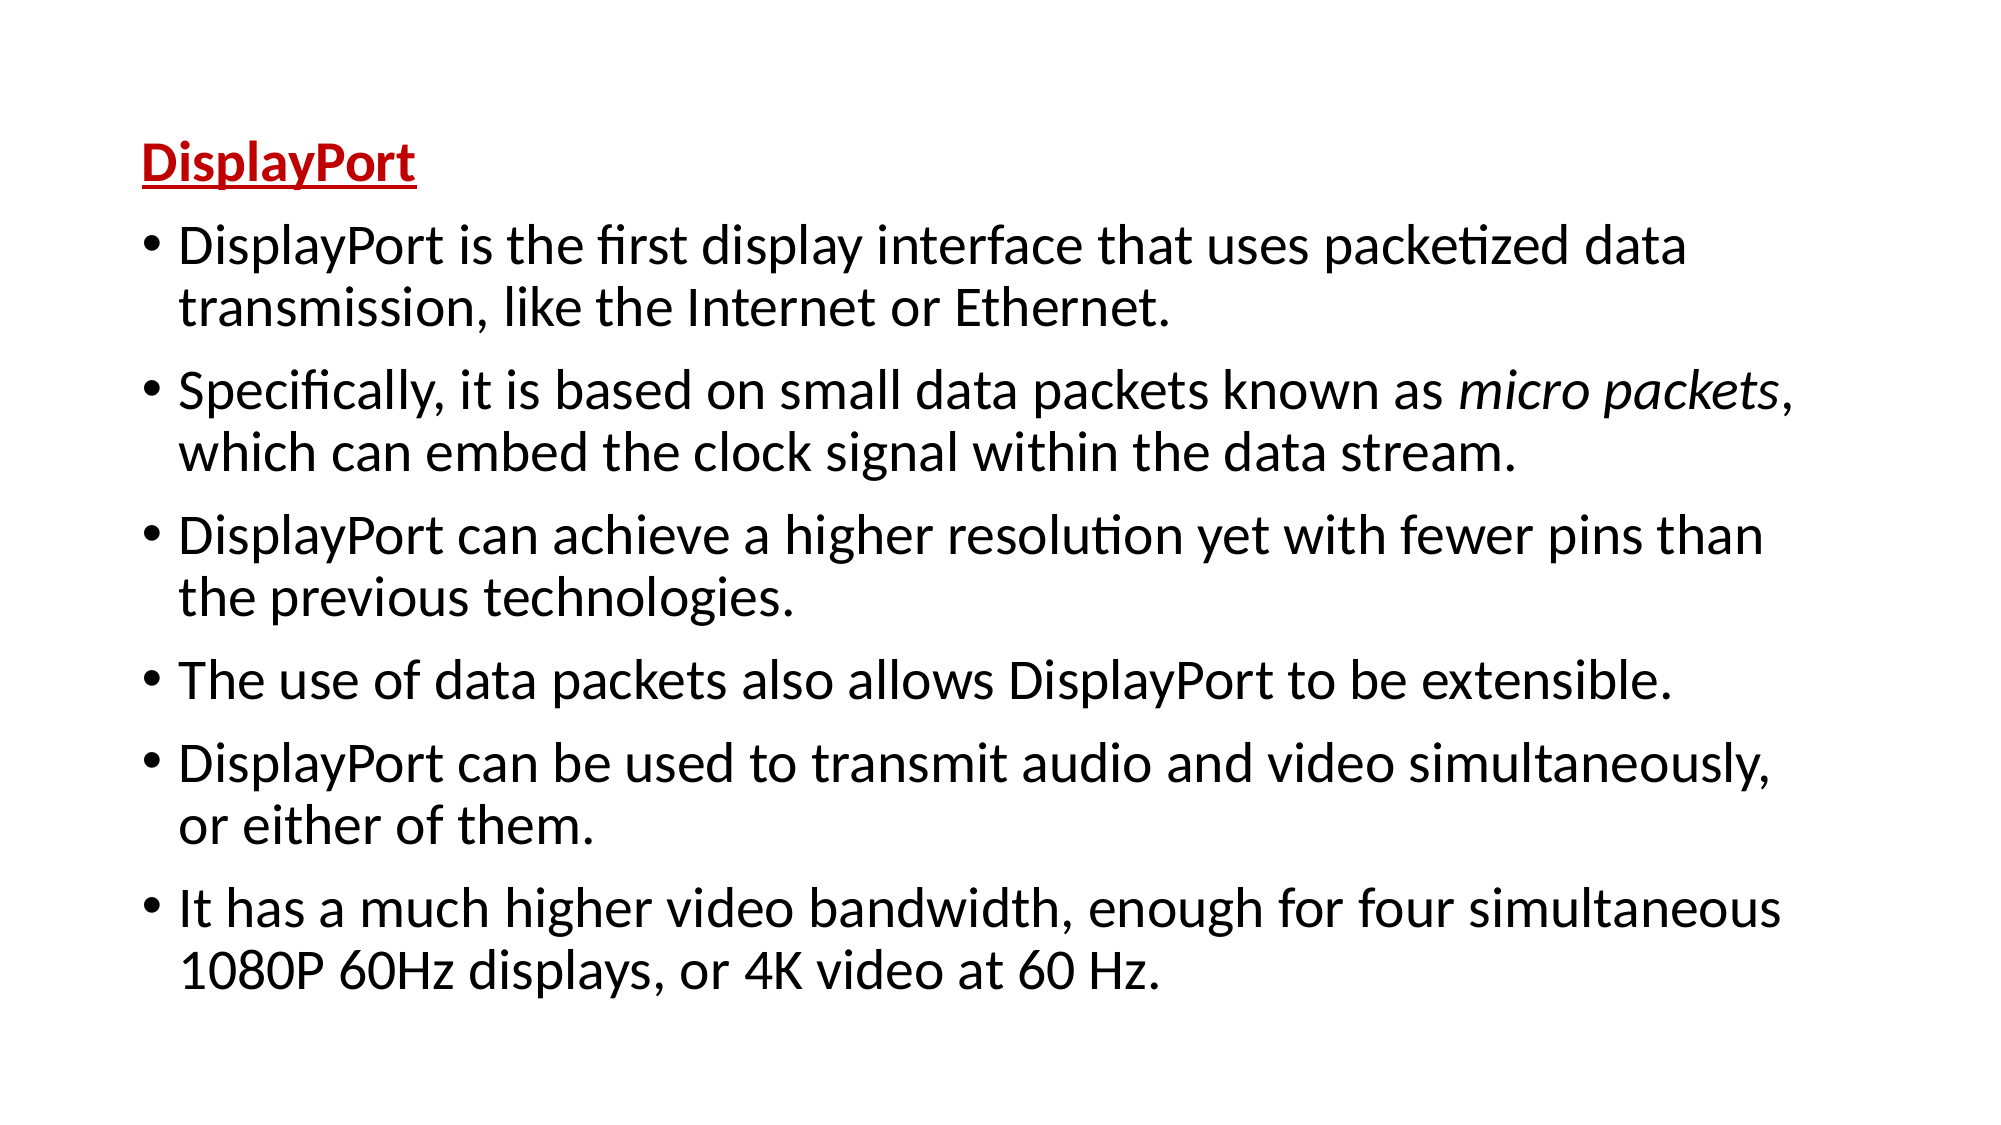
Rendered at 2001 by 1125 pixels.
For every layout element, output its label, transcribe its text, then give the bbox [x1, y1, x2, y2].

list DisplayPort DisplayPort is the first display interface that uses packetized data transmission, like the Internet or Ethernet. Specifically, it is based on small data packets known as micro packets, which can embed the clock signal within the data stream. DisplayPort can achieve a higher resolution yet with fewer pins than the previous technologies. The use of data packets also allows DisplayPort to be extensible. DisplayPort can be used to transmit audio and video simultaneously, or either of them. It has a much higher video bandwidth, enough for four simultaneous 1080P 60Hz displays, or 4K video at 60 Hz. [126, 124, 1852, 1014]
